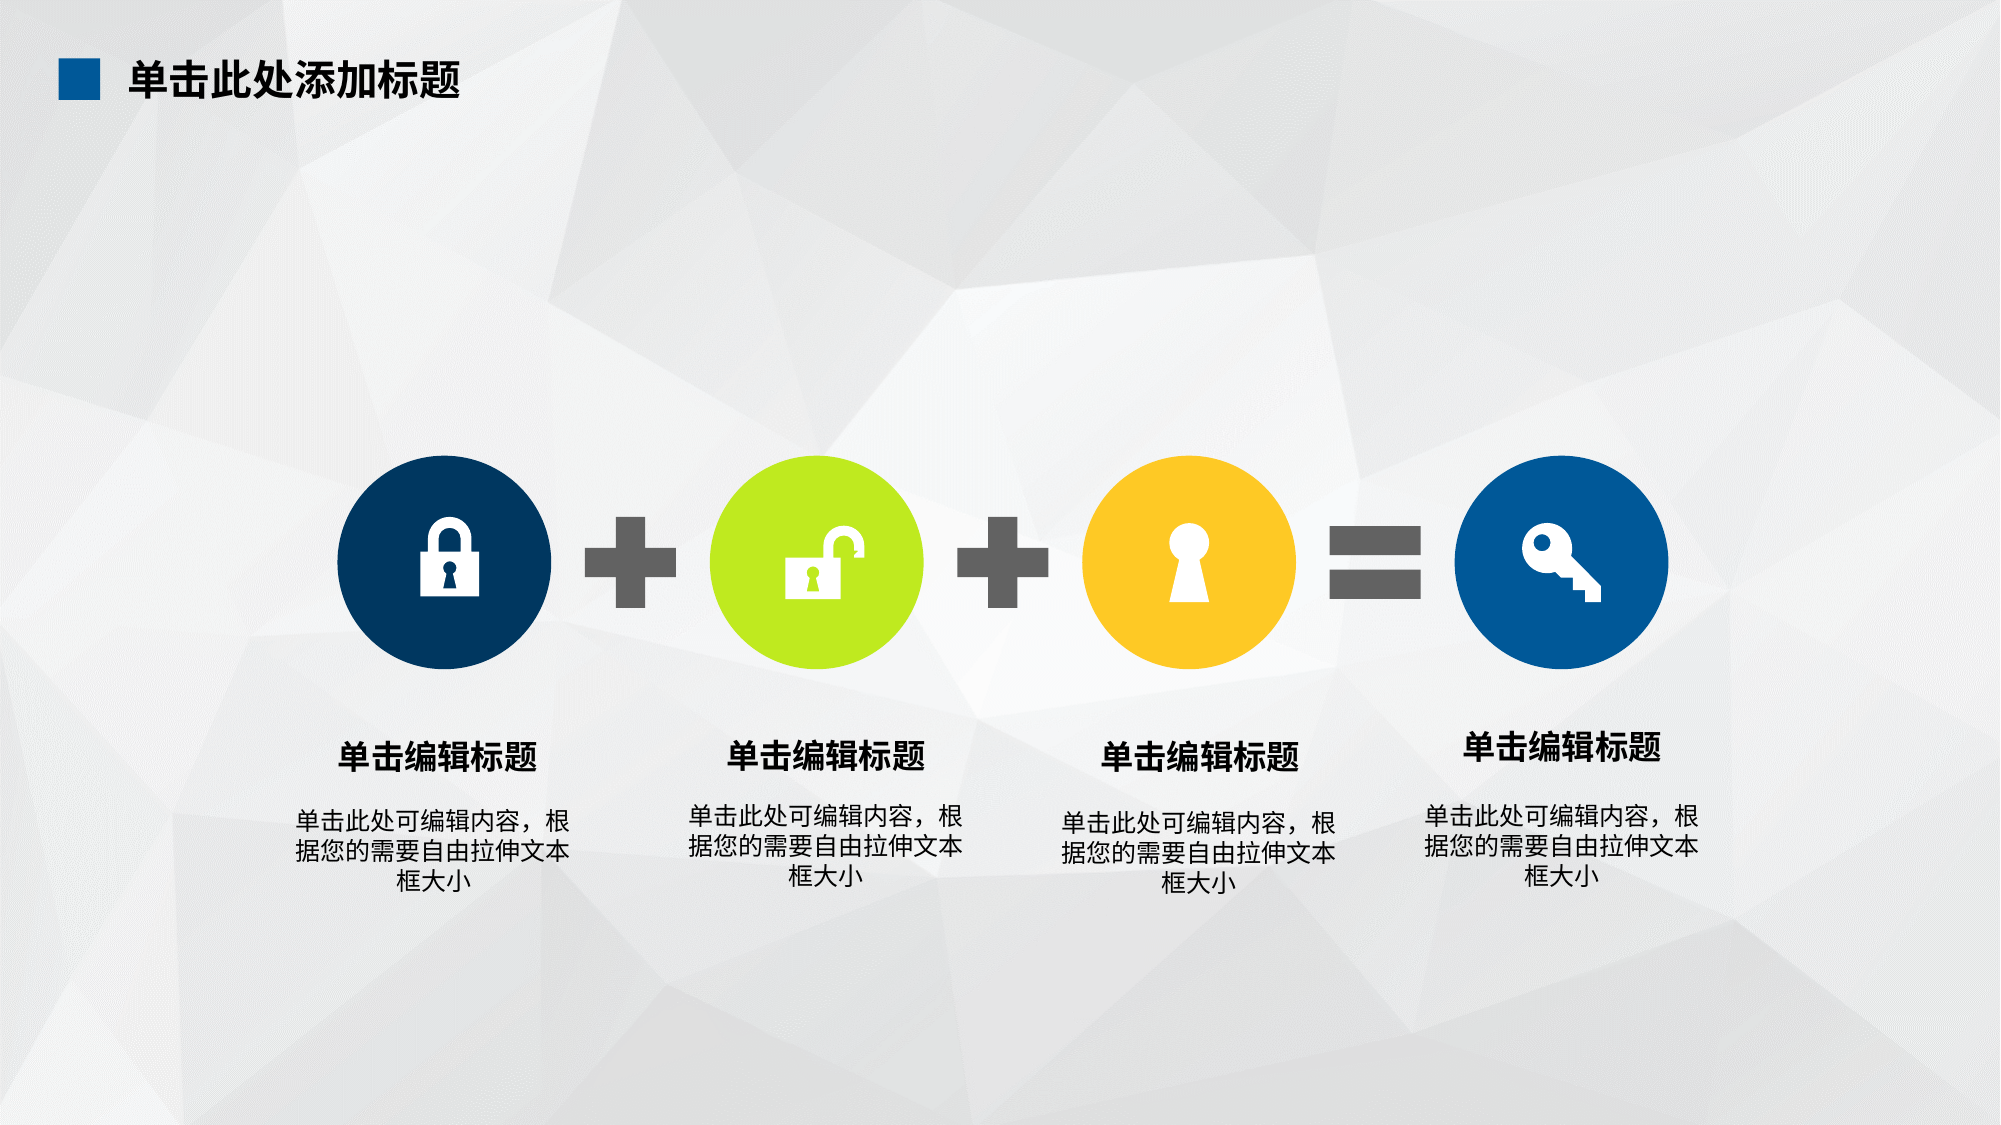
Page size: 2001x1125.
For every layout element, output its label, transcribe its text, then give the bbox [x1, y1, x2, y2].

text_box 单击编辑标题 [1370, 726, 1754, 767]
text_box 单击编辑标题 [1008, 736, 1392, 777]
text_box 单击此处添加标题 [112, 46, 549, 112]
text_box [1522, 522, 1601, 603]
text_box 单击此处可编辑内容，根据您的需要自由拉伸文本框大小 [1420, 800, 1704, 891]
text_box 单击此处可编辑内容，根据您的需要自由拉伸文本框大小 [1052, 807, 1347, 898]
picture [0, 0, 2001, 1125]
text_box [1453, 454, 1670, 671]
text_box [708, 454, 925, 671]
text_box [336, 454, 553, 671]
text_box [1081, 454, 1298, 671]
text_box 单击此处可编辑内容，根据您的需要自由拉伸文本框大小 [679, 800, 972, 891]
text_box [1169, 523, 1210, 603]
text_box [584, 516, 676, 608]
text_box 单击此处可编辑内容，根据您的需要自由拉伸文本框大小 [285, 805, 582, 896]
text_box [420, 516, 480, 597]
text_box [957, 516, 1049, 608]
text_box 单击编辑标题 [245, 736, 630, 777]
text_box [57, 57, 101, 101]
text_box [1329, 569, 1421, 599]
text_box [785, 525, 865, 600]
text_box [1329, 526, 1421, 556]
text_box 单击编辑标题 [634, 735, 1018, 776]
